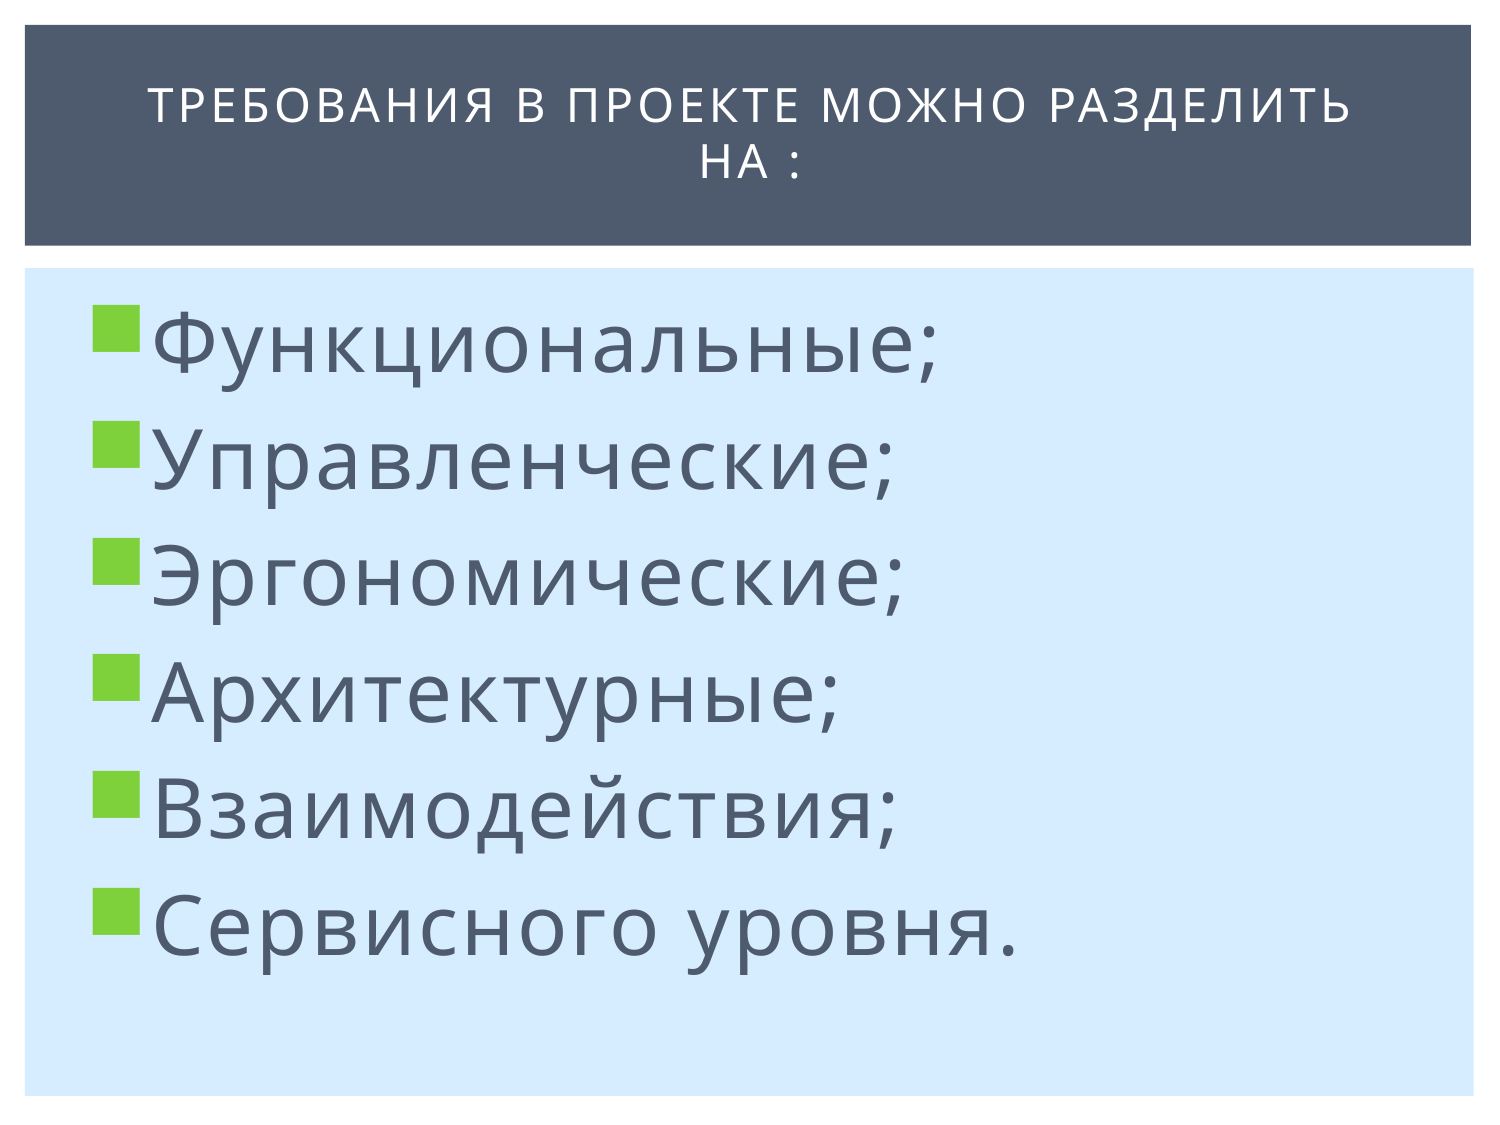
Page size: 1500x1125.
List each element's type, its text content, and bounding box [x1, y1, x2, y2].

title Требования в проекте можно разделить на : [76, 66, 1427, 254]
list Функциональные; Управленческие; Эргономические; Архитектурные; Взаимодействия; Сервисного уровня. [62, 281, 1442, 1005]
